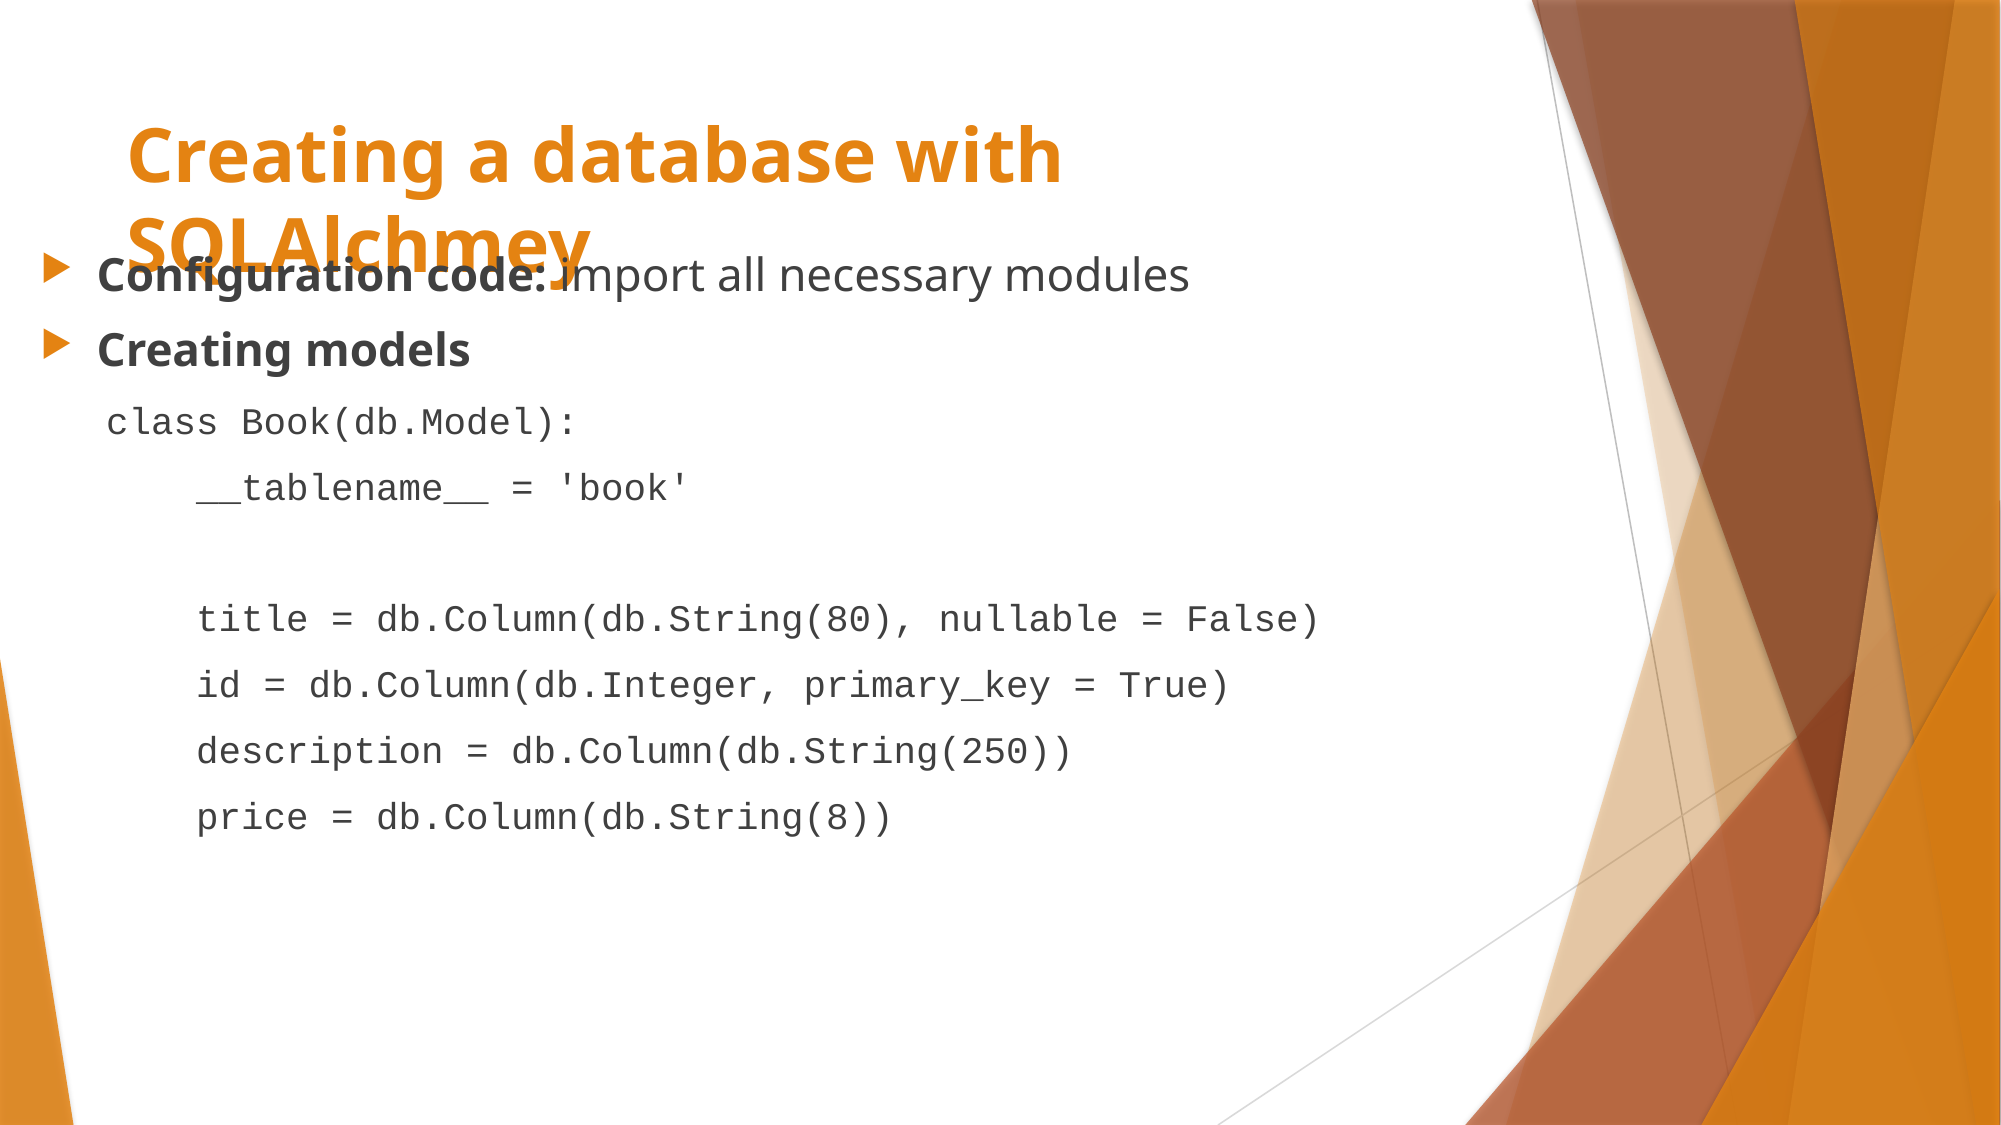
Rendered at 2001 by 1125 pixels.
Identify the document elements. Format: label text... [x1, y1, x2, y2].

title Creating a database with SQLAlchmey [111, 99, 1522, 237]
list Configuration code: import all necessary modules Creating models class Book(db.Model): __tablename__ = 'book' title = db.Column(db.String(80), nullable = False) id = db.Column(db.Integer, primary_key = True) description = db.Column(db.String(250)) price = db.Column(db.String(8)) [25, 237, 1805, 1113]
